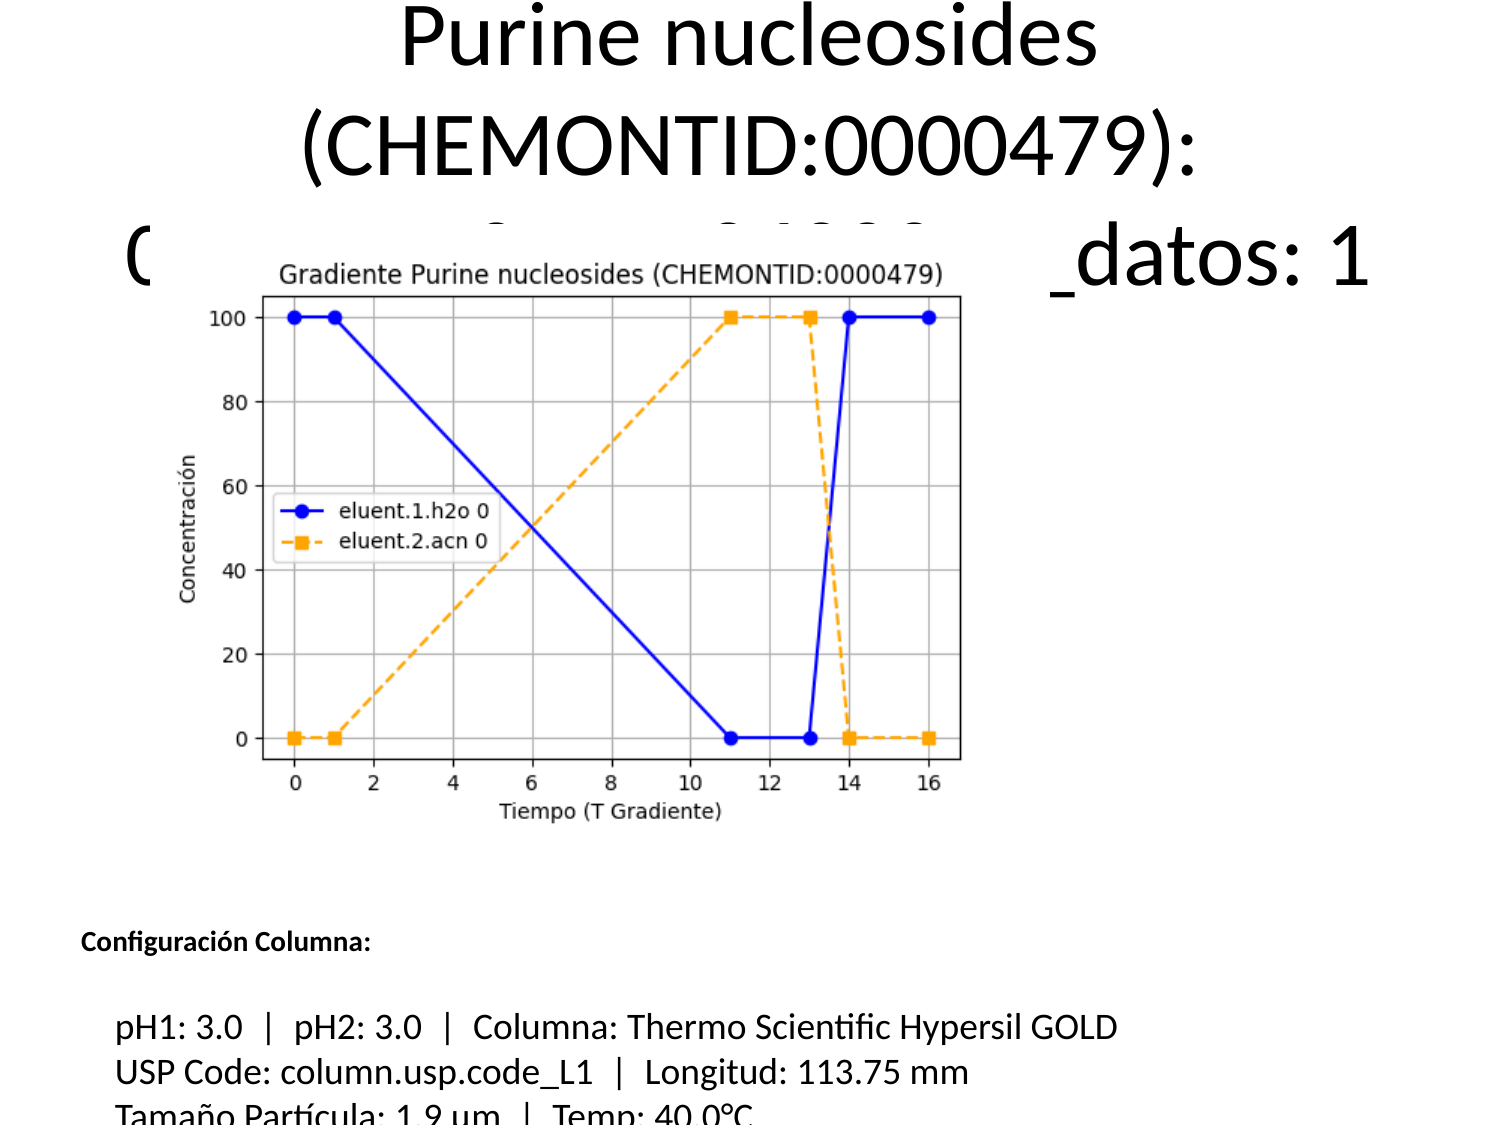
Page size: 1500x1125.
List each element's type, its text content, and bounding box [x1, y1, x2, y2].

text_box Configuración Columna: pH1: 3.0 | pH2: 3.0 | Columna: Thermo Scientific Hypersil GOLD USP Code: column.usp.code_L1 | Longitud: 113.75 mm Tamaño Partícula: 1.9 µm | Temp: 40.0°C Flujo: 0.4 mL/min | T0: 0.6500755324656243 min [66, 869, 1134, 1125]
title Purine nucleosides (CHEMONTID:0000479): 0.0949928391986888, n_datos: 1 [75, 45, 1425, 233]
picture [149, 224, 1051, 826]
